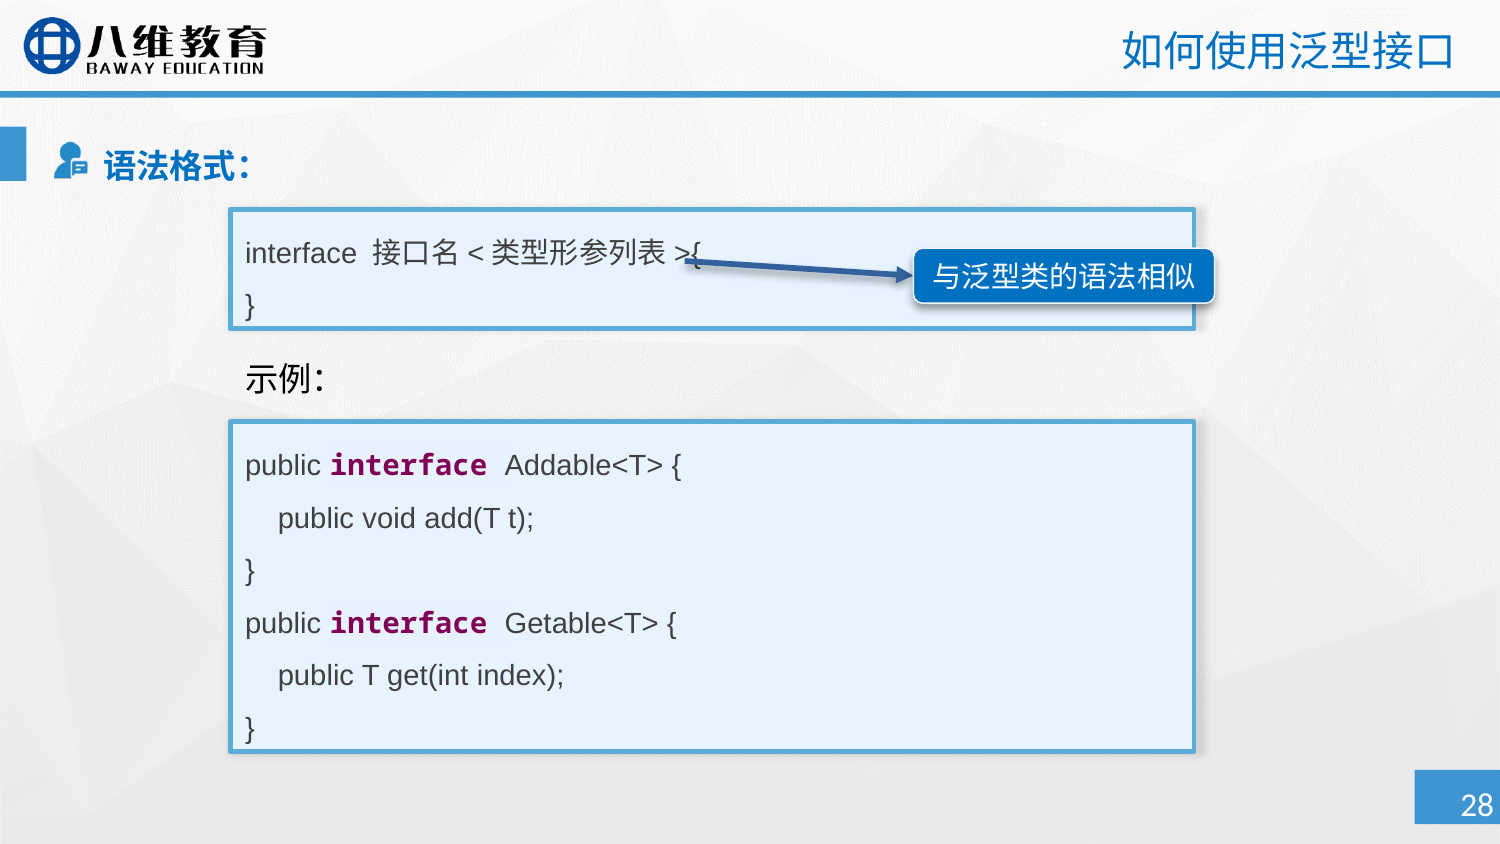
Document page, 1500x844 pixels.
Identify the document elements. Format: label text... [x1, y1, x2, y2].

picture [0, 0, 1500, 91]
text_box public interface Addable<T> { public void add(T t); } public interface Getable<T> { public T get(int index); } [230, 421, 1194, 752]
text_box interface 接口名<类型形参列表>{ } [230, 209, 1194, 329]
picture [0, 98, 1500, 844]
text_box 示例： [230, 350, 727, 406]
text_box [684, 247, 1215, 304]
title 如何使用泛型接口 [360, 23, 1471, 84]
subtitle 语法格式： [88, 138, 1317, 198]
